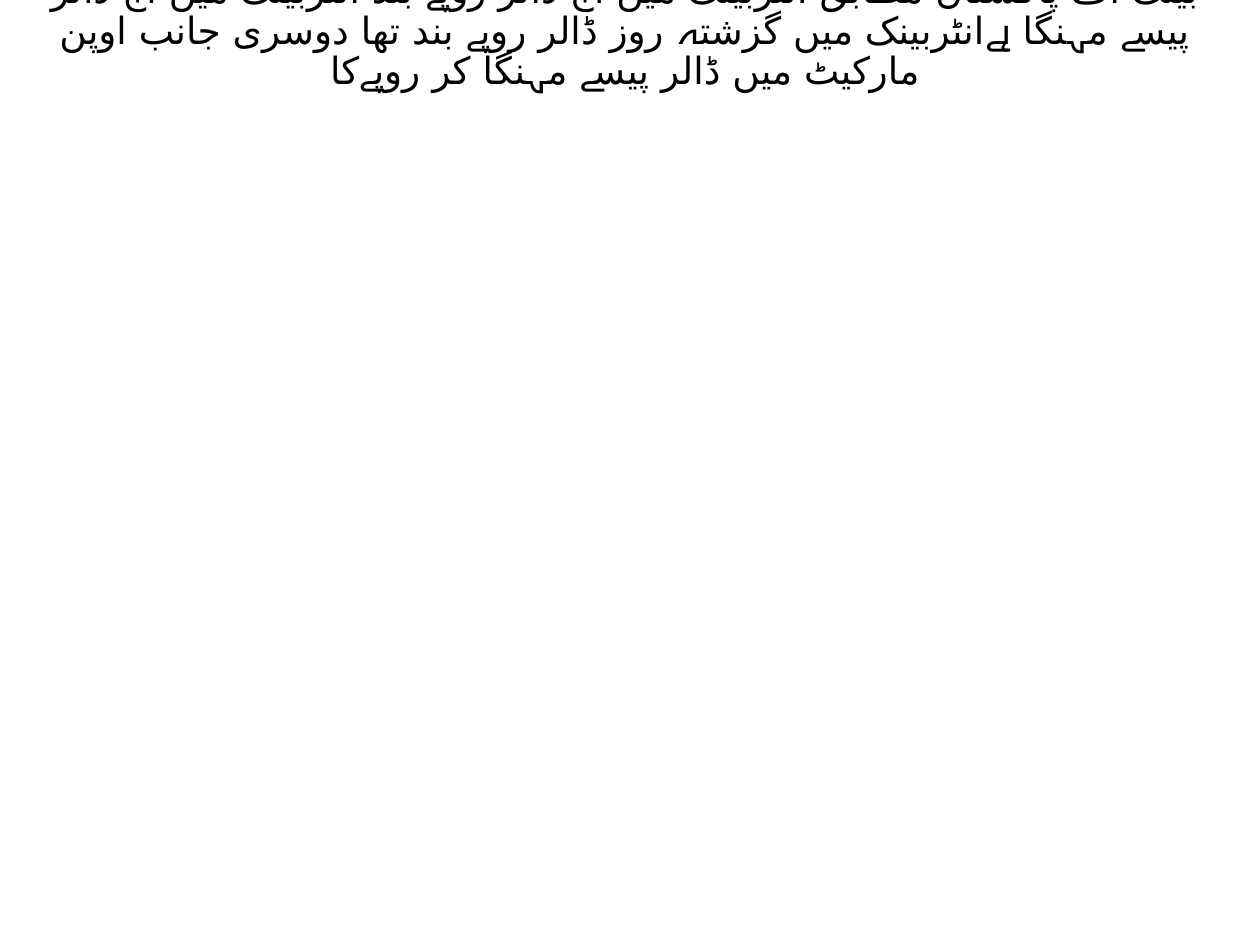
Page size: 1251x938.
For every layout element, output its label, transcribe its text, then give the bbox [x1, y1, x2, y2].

title نومبر انٹر بینک میں اج پاکستانی روپے مقابلے میں ڈالر قدر میں اضافہ اسٹیٹ بینک اف پاکستان مطابق انٹربینک میں اج ڈالر روپے بند انٹربینک میں اج ڈالر پیسے مہنگا ہےانٹربینک میں گزشتہ روز ڈالر روپے بند تھا دوسری جانب اوپن مارکیٹ میں ڈالر پیسے مہنگا کر روپےکا [0, 22, 1250, 101]
